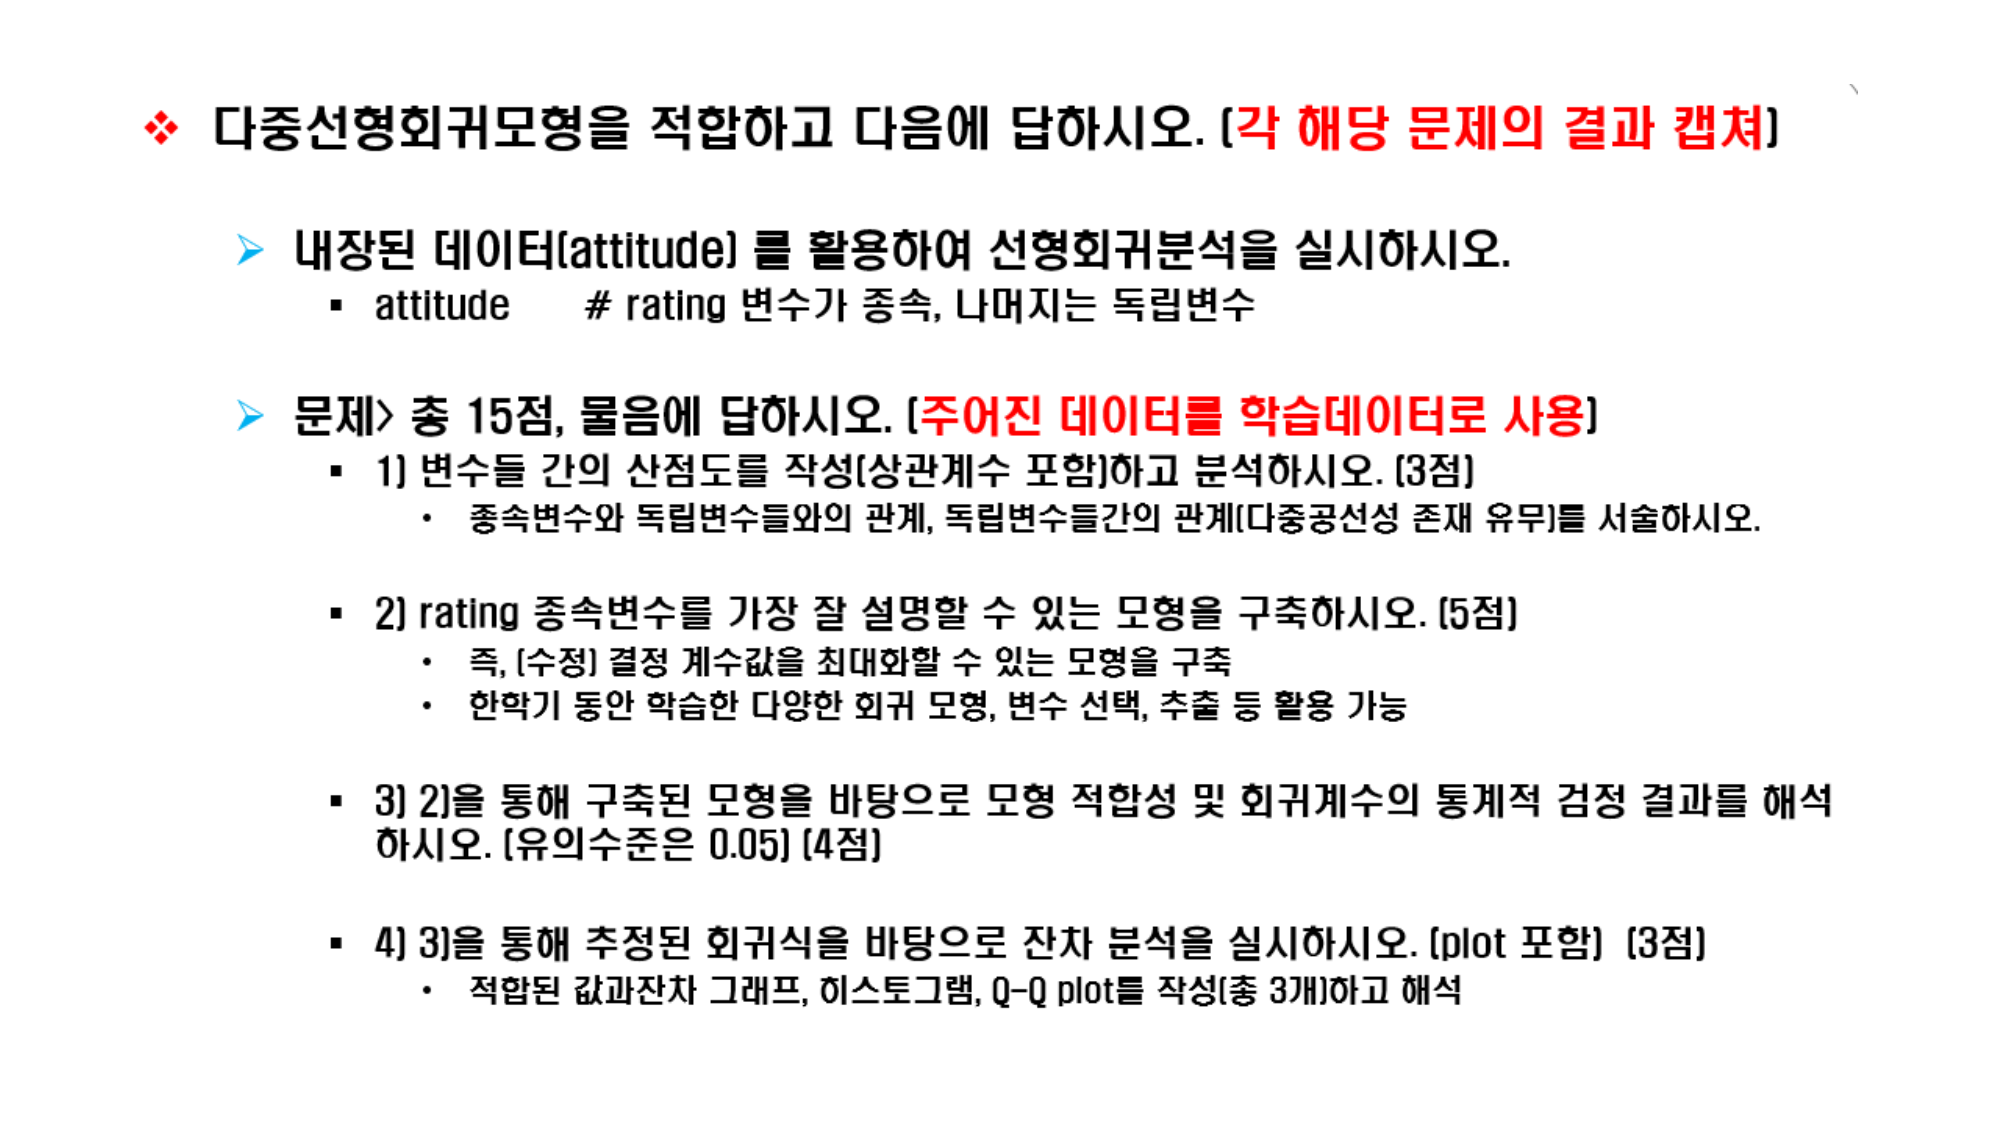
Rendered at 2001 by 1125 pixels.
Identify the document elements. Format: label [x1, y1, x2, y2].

picture [142, 84, 1858, 1041]
